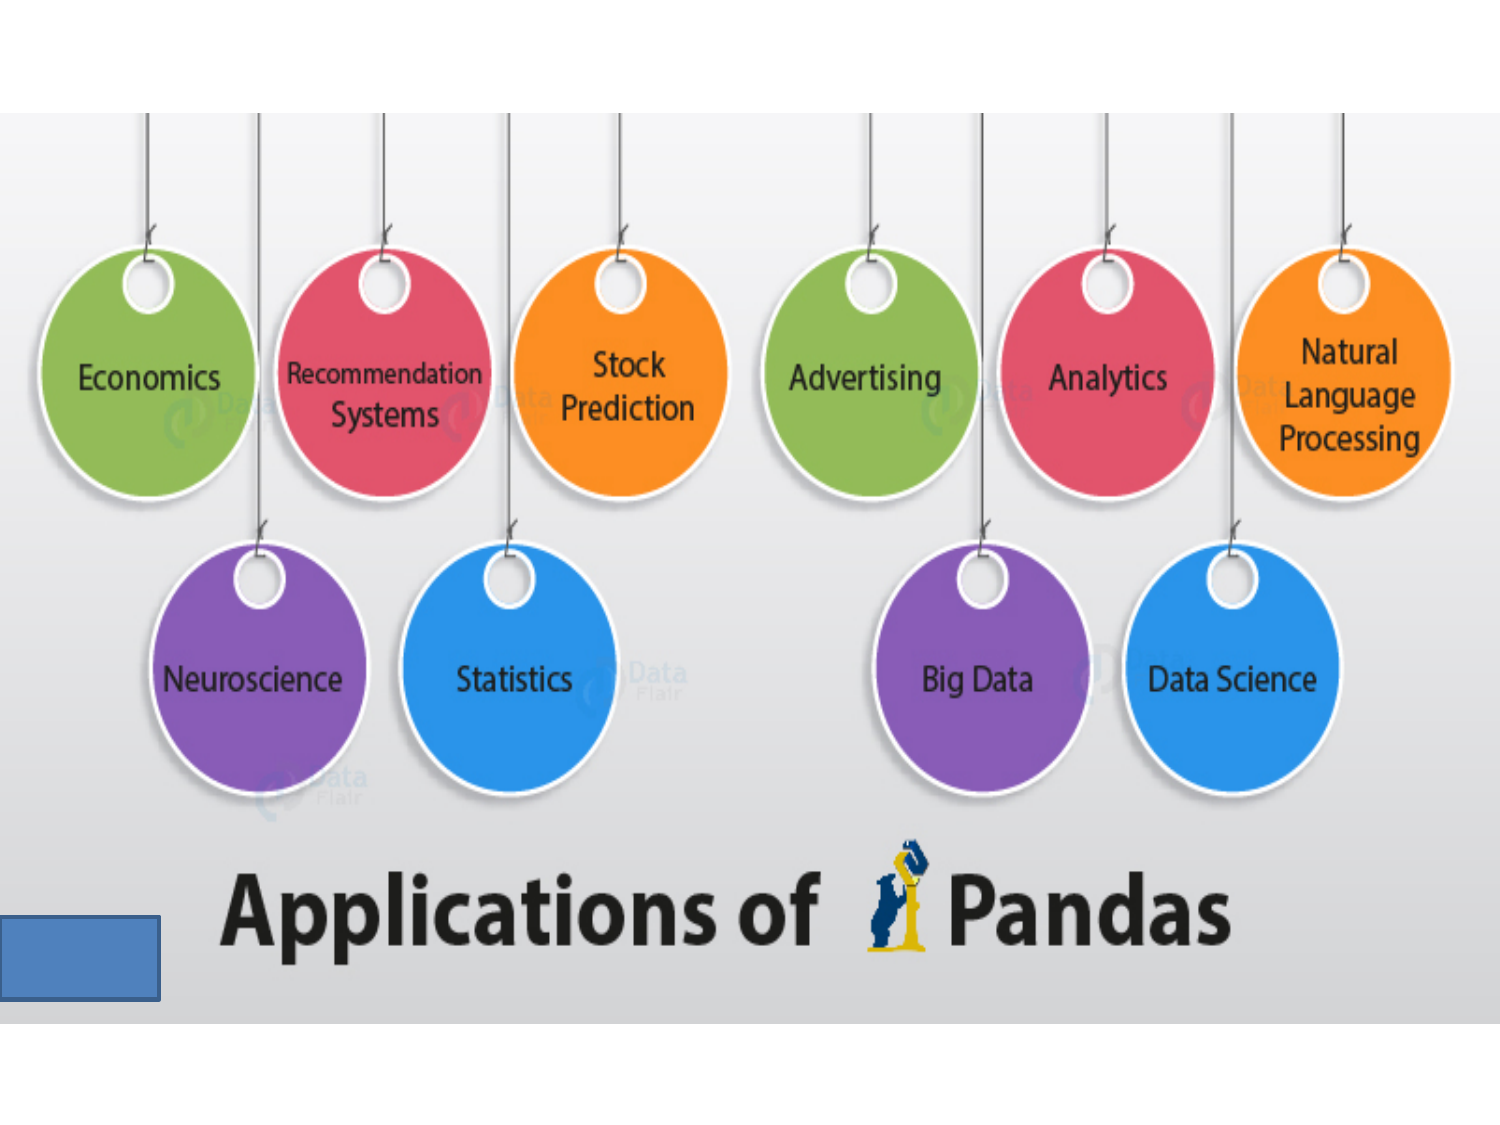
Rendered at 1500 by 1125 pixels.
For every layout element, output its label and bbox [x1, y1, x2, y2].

picture [0, 113, 1500, 1024]
